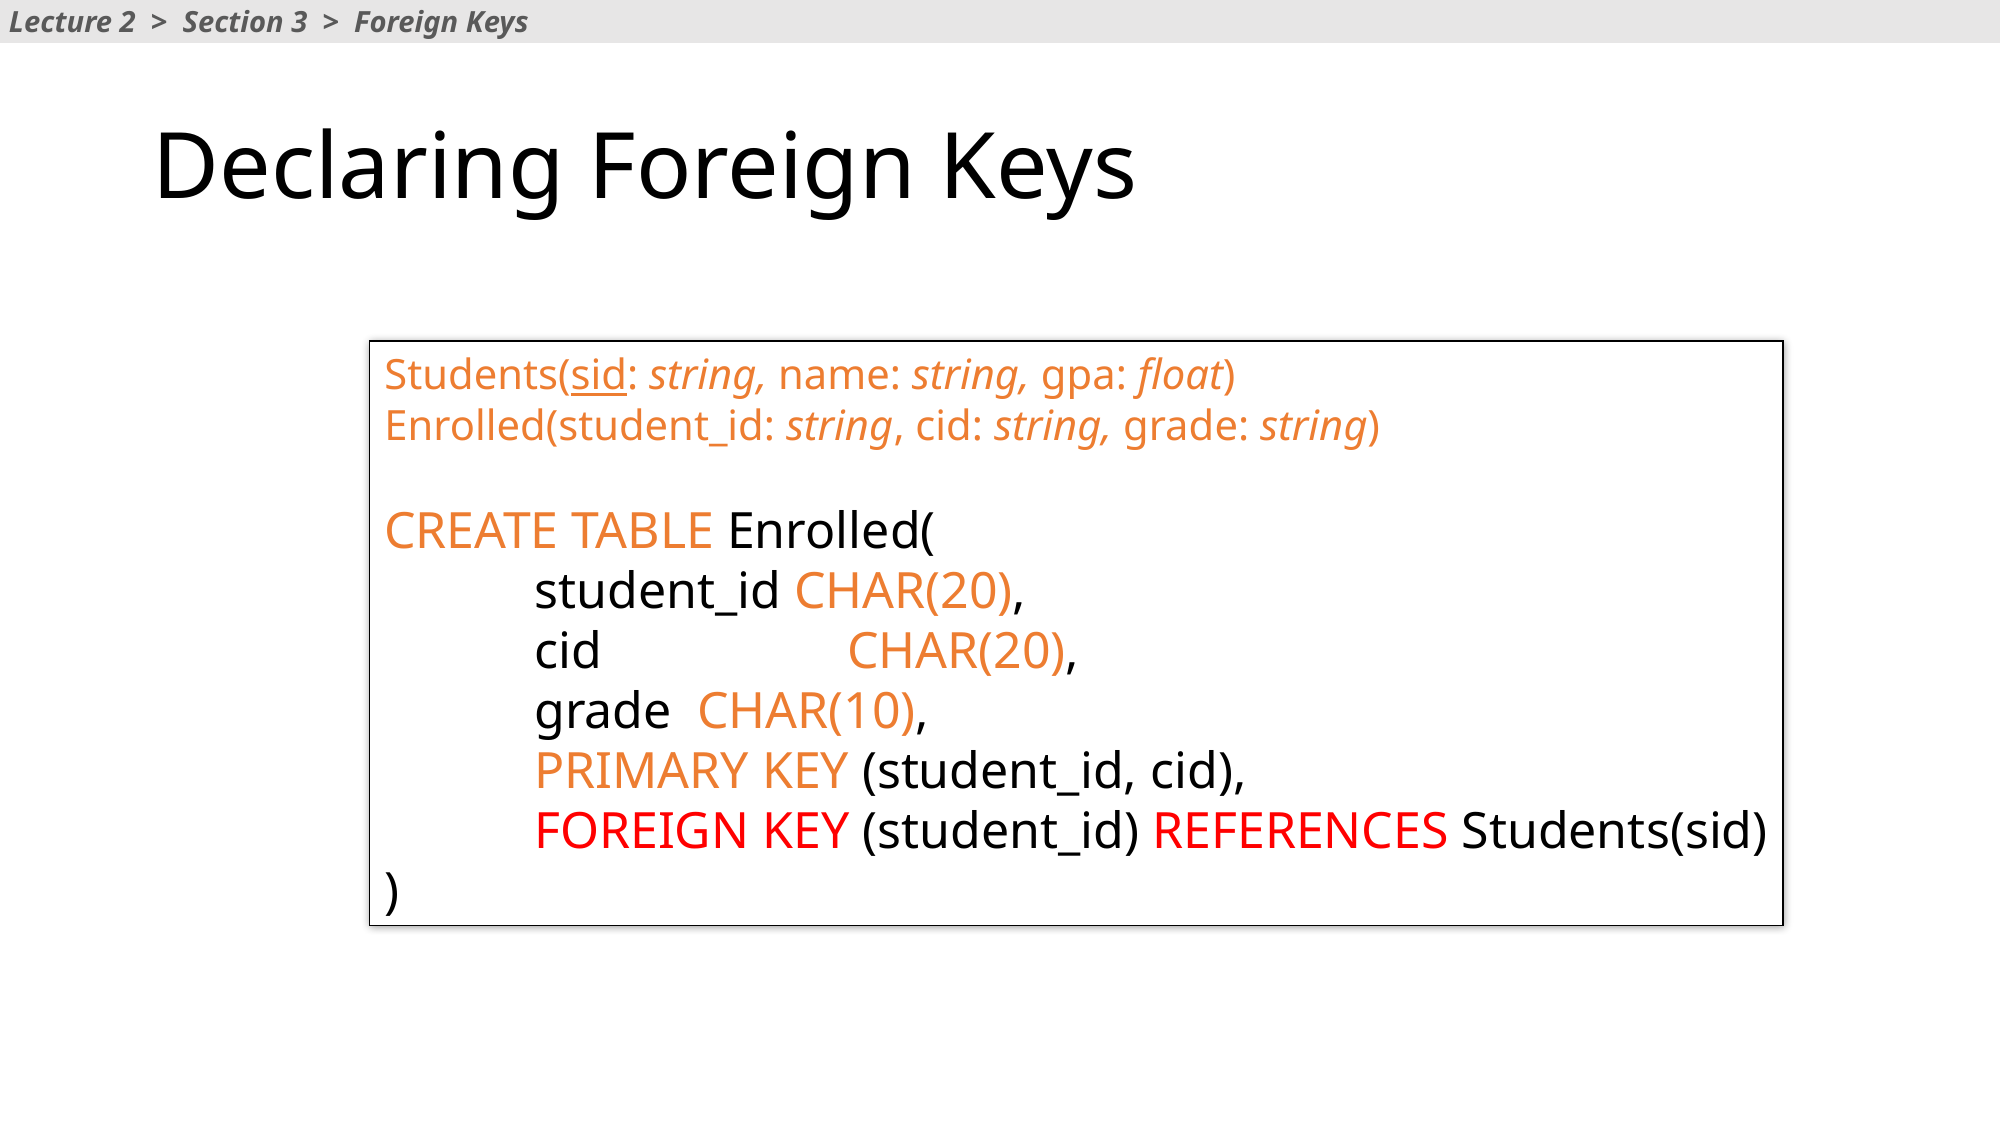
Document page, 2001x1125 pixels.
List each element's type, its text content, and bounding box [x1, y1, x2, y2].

title Declaring Foreign Keys [137, 59, 1863, 278]
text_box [0, 0, 2000, 47]
text_box Students(sid: string, name: string, gpa: float) Enrolled(student_id: string, cid: string, grade: string) CREATE TABLE Enrolled( student_id CHAR(20), cid CHAR(20), grade CHAR(10), PRIMARY KEY (student_id, cid), FOREIGN KEY (student_id) REFERENCES Students(sid) ) [369, 340, 1783, 926]
